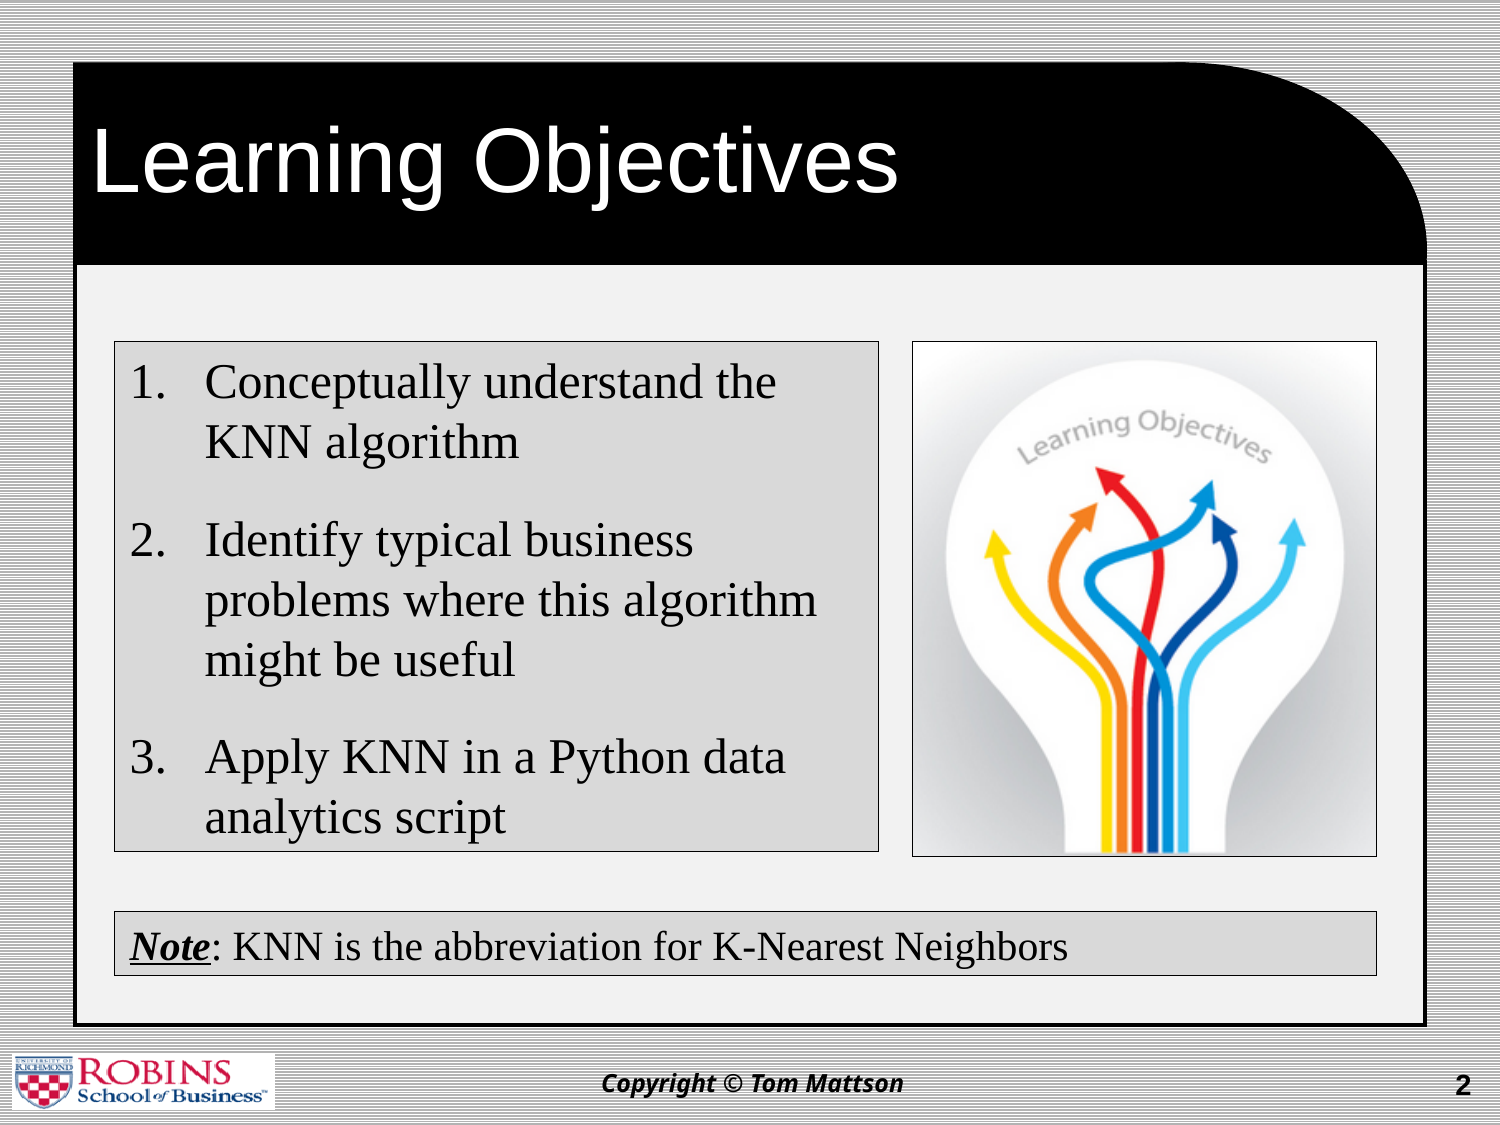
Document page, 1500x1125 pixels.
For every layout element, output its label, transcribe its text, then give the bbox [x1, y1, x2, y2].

text_box Note: KNN is the abbreviation for K-Nearest Neighbors [114, 911, 1377, 976]
title Learning Objectives [75, 62, 1388, 250]
picture [912, 341, 1377, 857]
picture [12, 1053, 275, 1110]
text_box Conceptually understand the KNN algorithm Identify typical business problems where this algorithm might be useful Apply KNN in a Python data analytics script [114, 341, 879, 852]
list [73, 260, 1427, 1027]
